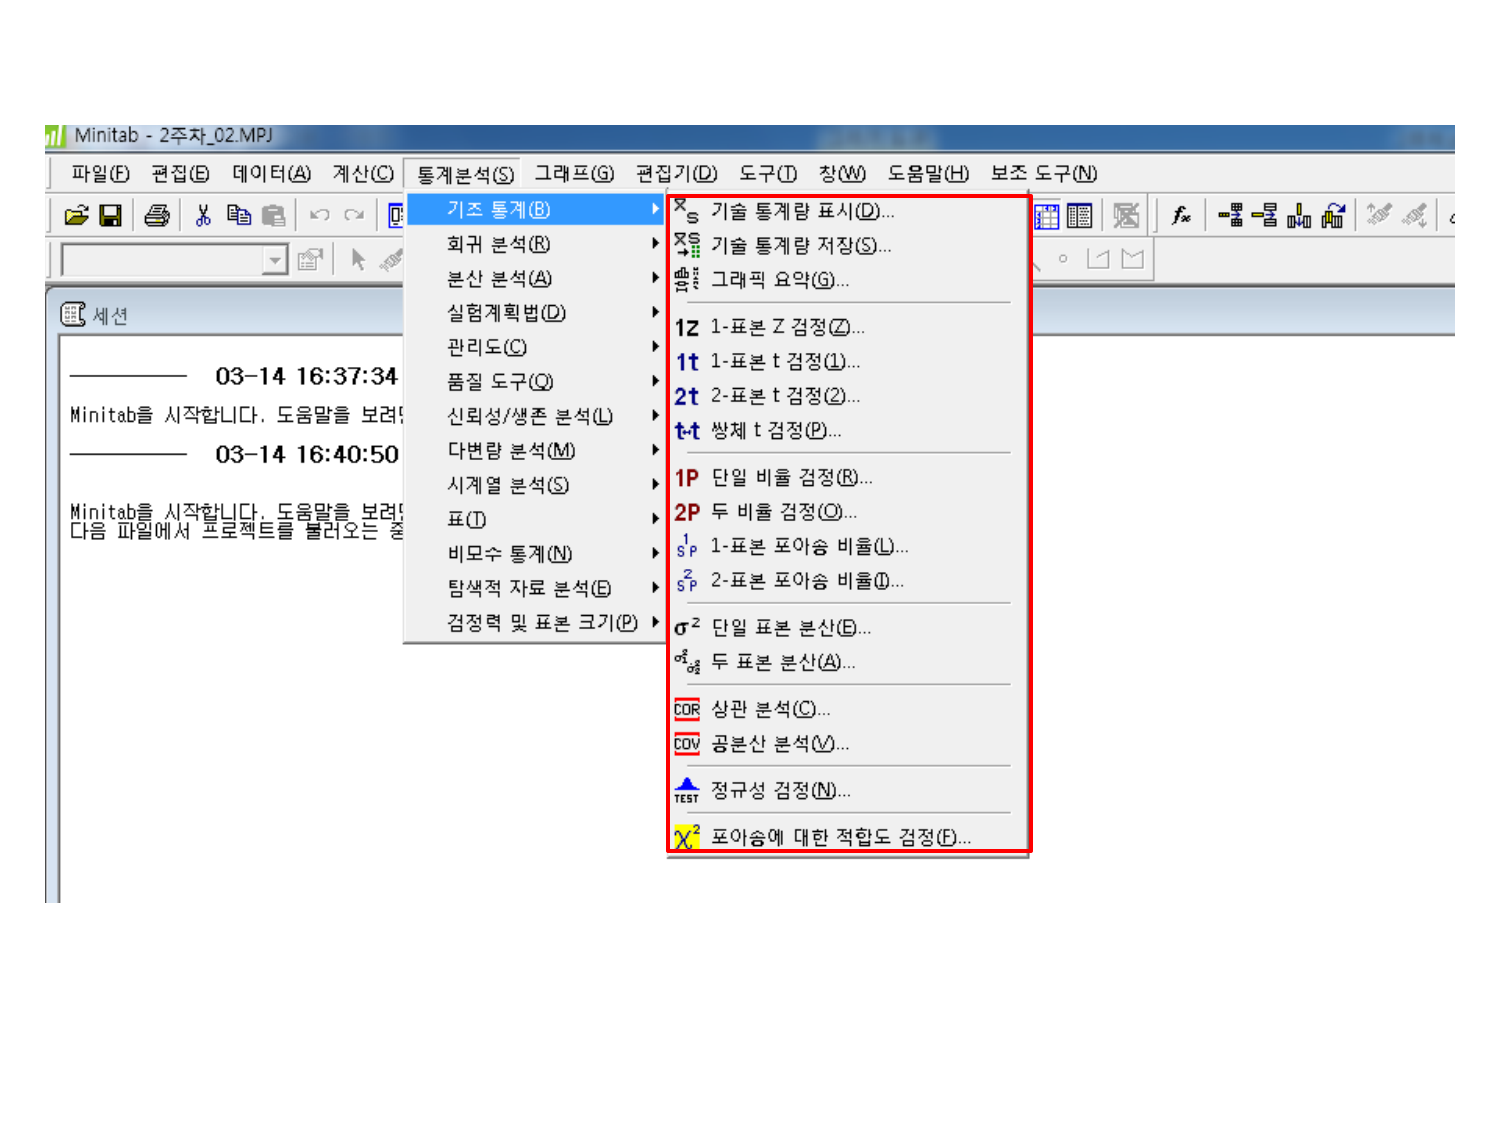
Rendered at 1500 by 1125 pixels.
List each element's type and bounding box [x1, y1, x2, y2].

picture [45, 125, 1455, 903]
